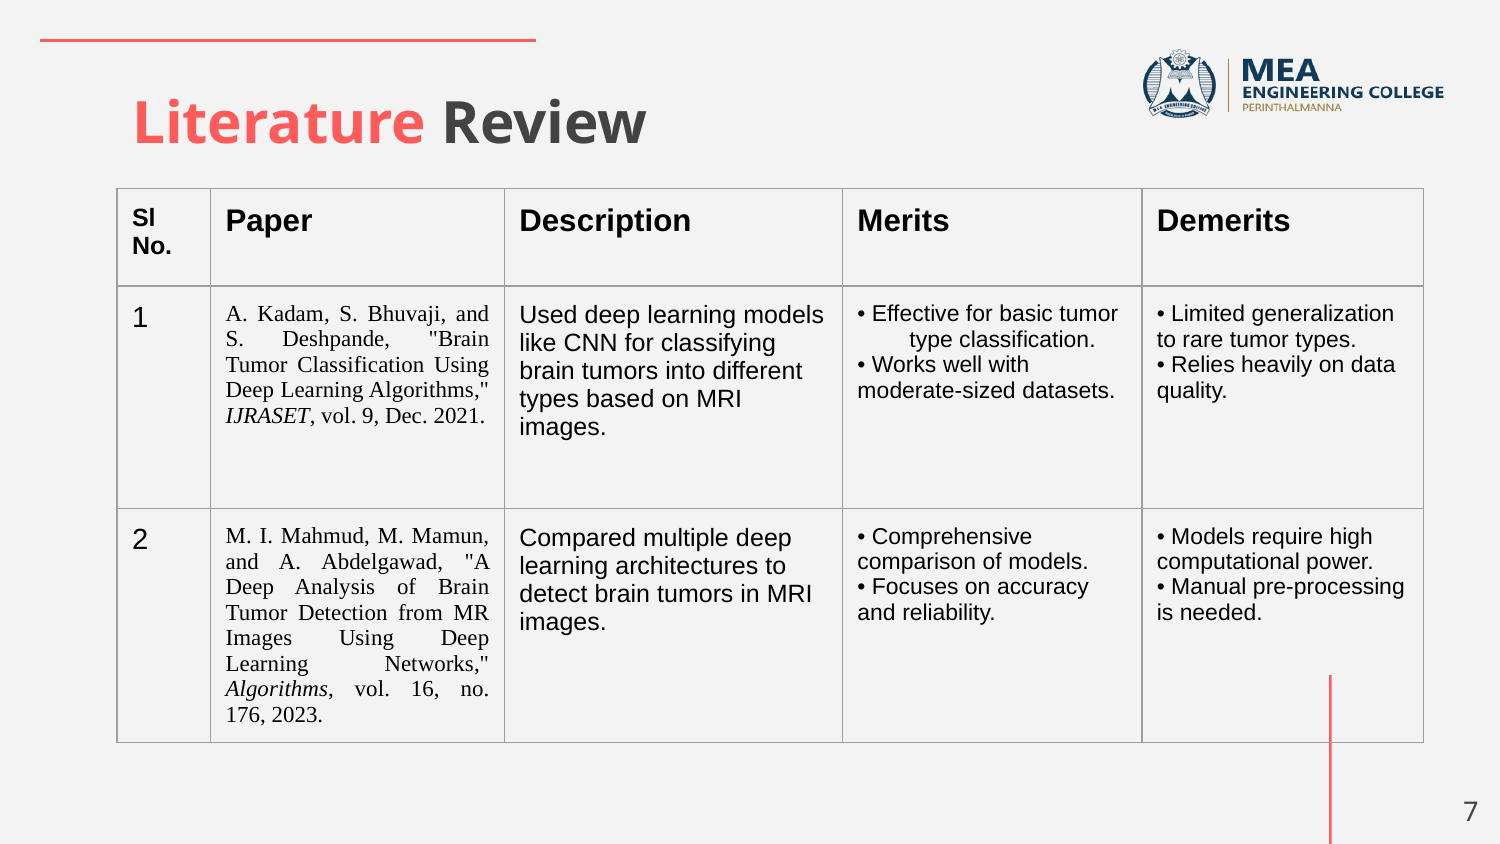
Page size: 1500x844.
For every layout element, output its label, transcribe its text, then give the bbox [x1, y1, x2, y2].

table_cell M. I. Mahmud, M. Mamun, and A. Abdelgawad, "A Deep Analysis of Brain Tumor Detection from MR Images Using Deep Learning Networks," Algorithms, vol. 16, no. 176, 2023. [211, 509, 504, 742]
table_cell • Models require high computational power. • Manual pre-processing is needed. [1143, 509, 1423, 742]
table_header Sl No. [118, 189, 210, 285]
table_cell 2 [118, 509, 210, 742]
table_header Demerits [1143, 189, 1423, 285]
slide_number ‹#› [1403, 779, 1494, 844]
table_cell • Comprehensive comparison of models. • Focuses on accuracy and reliability. [843, 509, 1141, 742]
table_cell A. Kadam, S. Bhuvaji, and S. Deshpande, "Brain Tumor Classification Using Deep Learning Algorithms," IJRASET, vol. 9, Dec. 2021. [211, 287, 504, 508]
table_cell • Limited generalization to rare tumor types. • Relies heavily on data quality. [1143, 287, 1423, 508]
table_header Paper [211, 189, 504, 285]
table_cell 1 [118, 287, 210, 508]
table_header Description [505, 189, 842, 285]
table_cell Compared multiple deep learning architectures to detect brain tumors in MRI images. [505, 509, 842, 742]
title Literature Review [117, 70, 1383, 148]
table_cell Used deep learning models like CNN for classifying brain tumors into different types based on MRI images. [505, 287, 842, 508]
table_header Merits [843, 189, 1141, 285]
table_cell • Effective for basic tumor type classification. • Works well with moderate-sized datasets. [843, 287, 1141, 508]
picture [1136, 29, 1451, 138]
